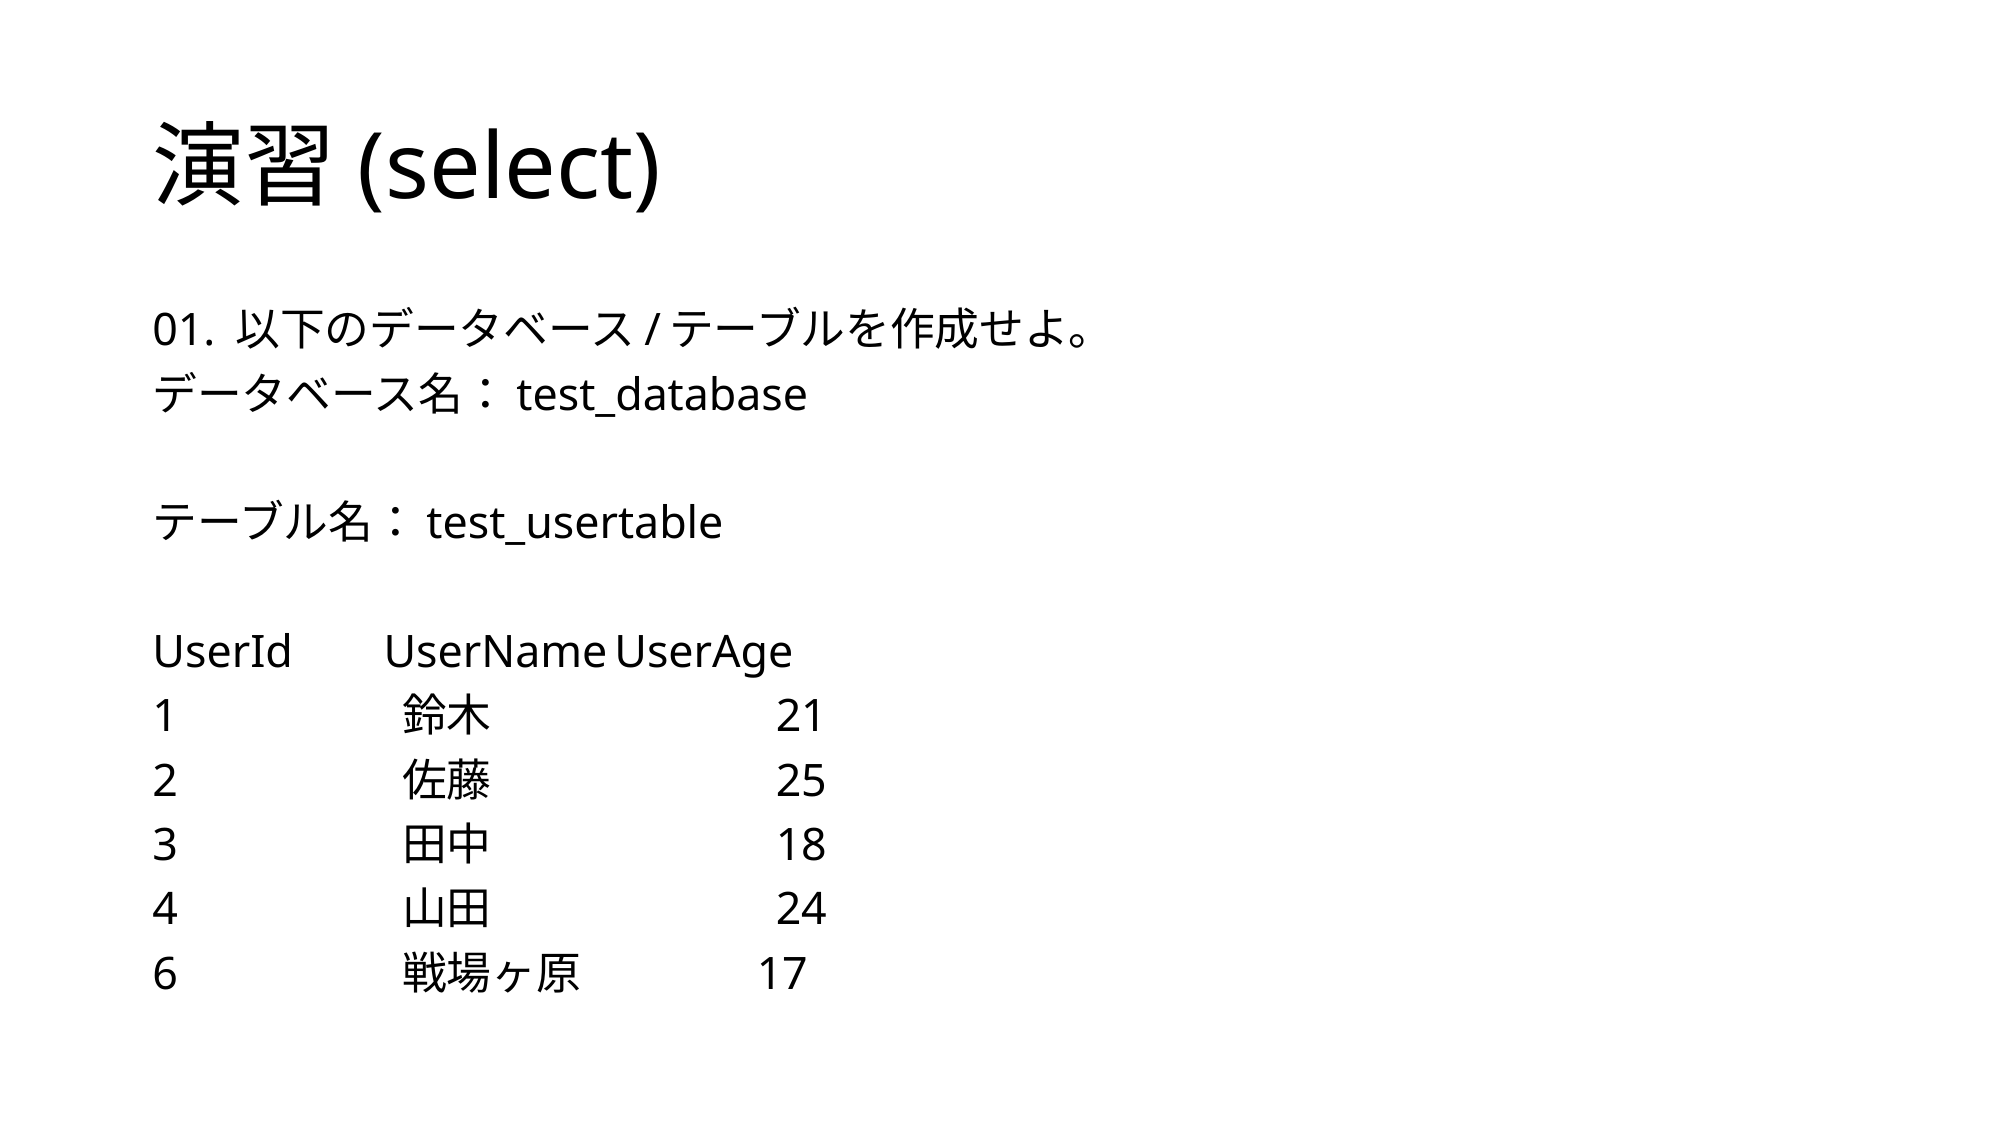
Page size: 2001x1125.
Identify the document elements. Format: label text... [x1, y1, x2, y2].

title 演習(select) [137, 59, 1863, 278]
list 01. 以下のデータベース/テーブルを作成せよ。 データベース名：test_database テーブル名：test_usertable UserId UserName UserAge 1 鈴木 21 2 佐藤 25 3 田中 18 4 山田 24 6 戦場ヶ原 17 [137, 299, 1863, 1014]
